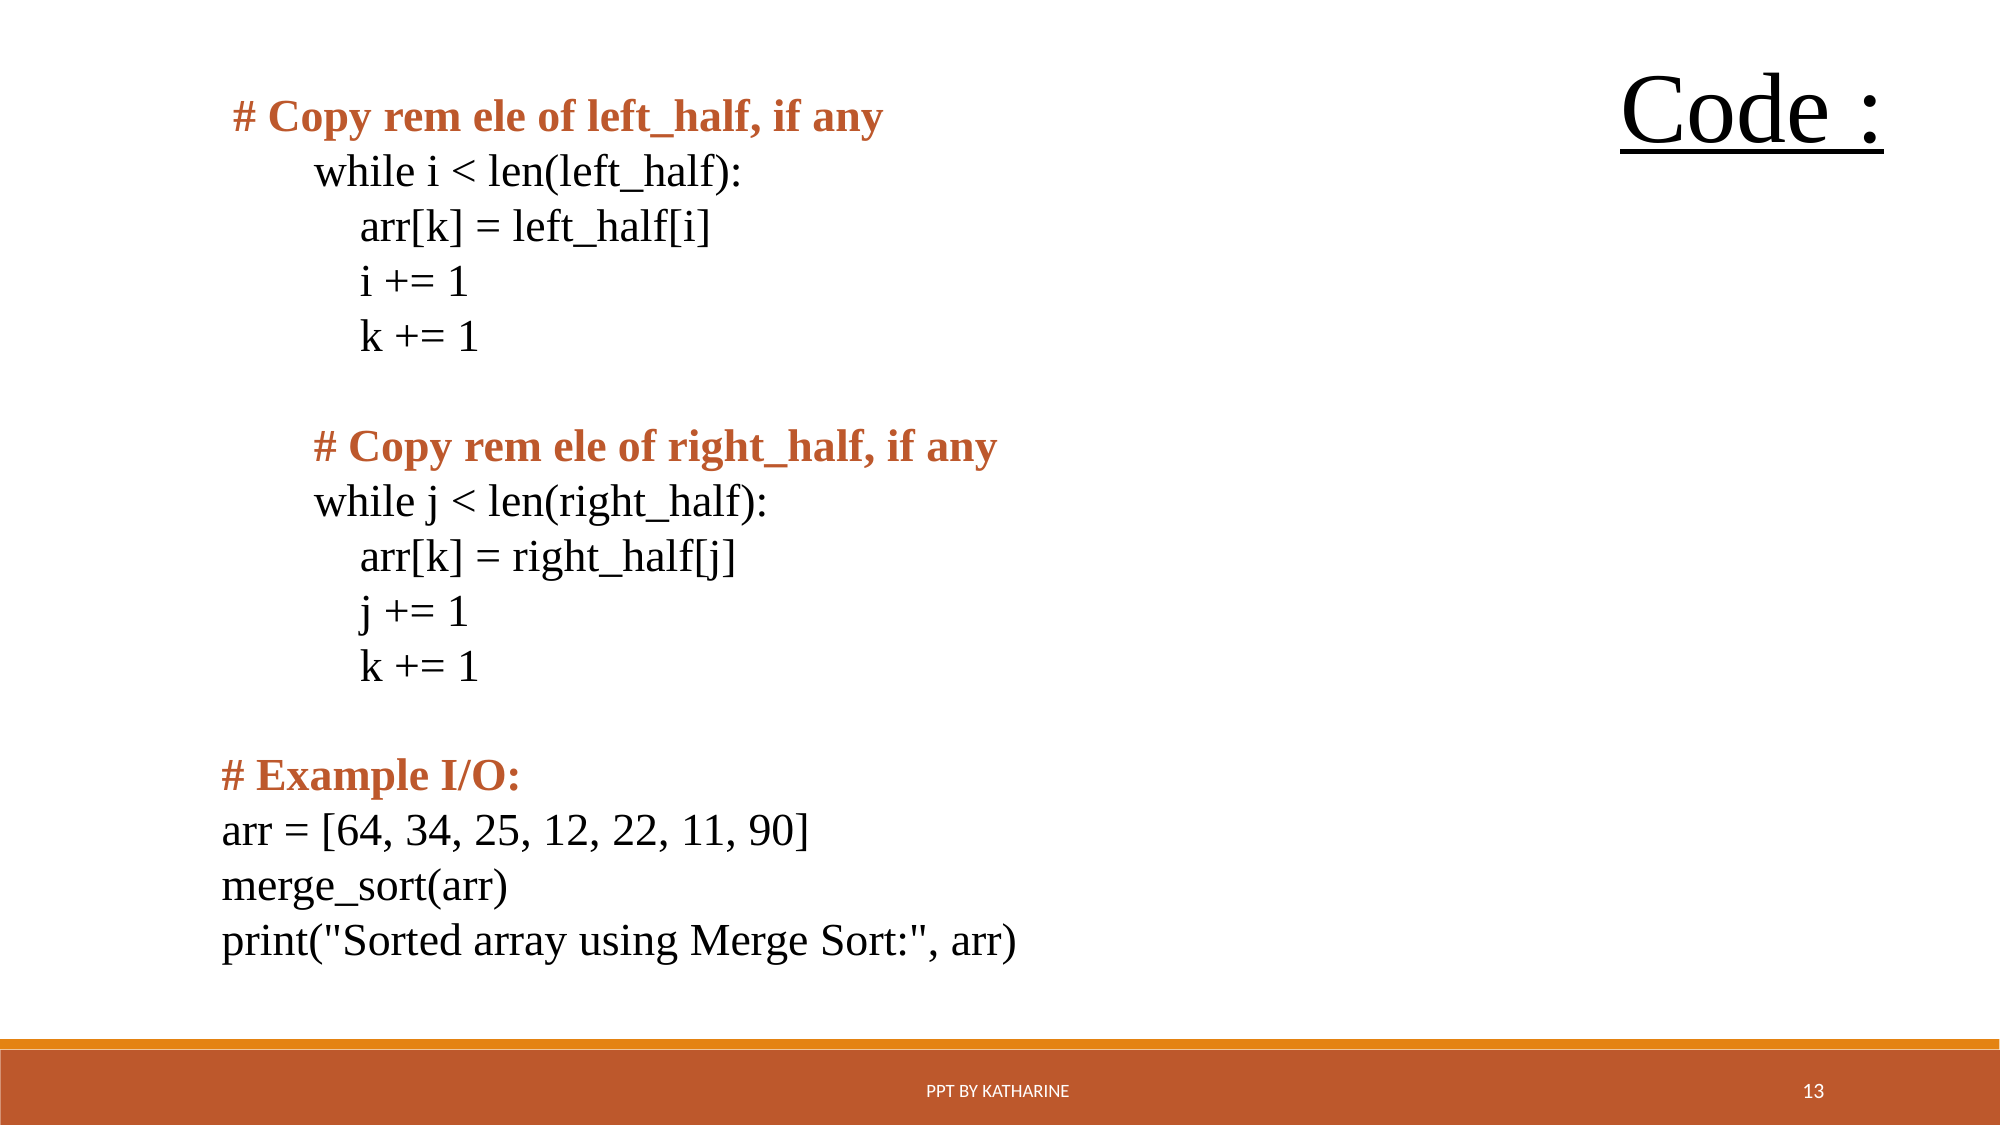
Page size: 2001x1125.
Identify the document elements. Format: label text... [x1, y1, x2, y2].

slide_number 13 [1624, 1059, 1840, 1120]
text_box Code : [1605, 35, 2000, 171]
footer PPT BY KATHARINE [604, 1059, 1396, 1120]
text_box # Copy rem ele of left_half, if any while i < len(left_half): arr[k] = left_half[i] i += 1 k += 1 # Copy rem ele of right_half, if any while j < len(right_half): arr[k] = right_half[j] j += 1 k += 1 # Example I/O: arr = [64, 34, 25, 12, 22, 11, 90] merge_sort(arr) print("Sorted array using Merge Sort:", arr) [206, 77, 1207, 1028]
